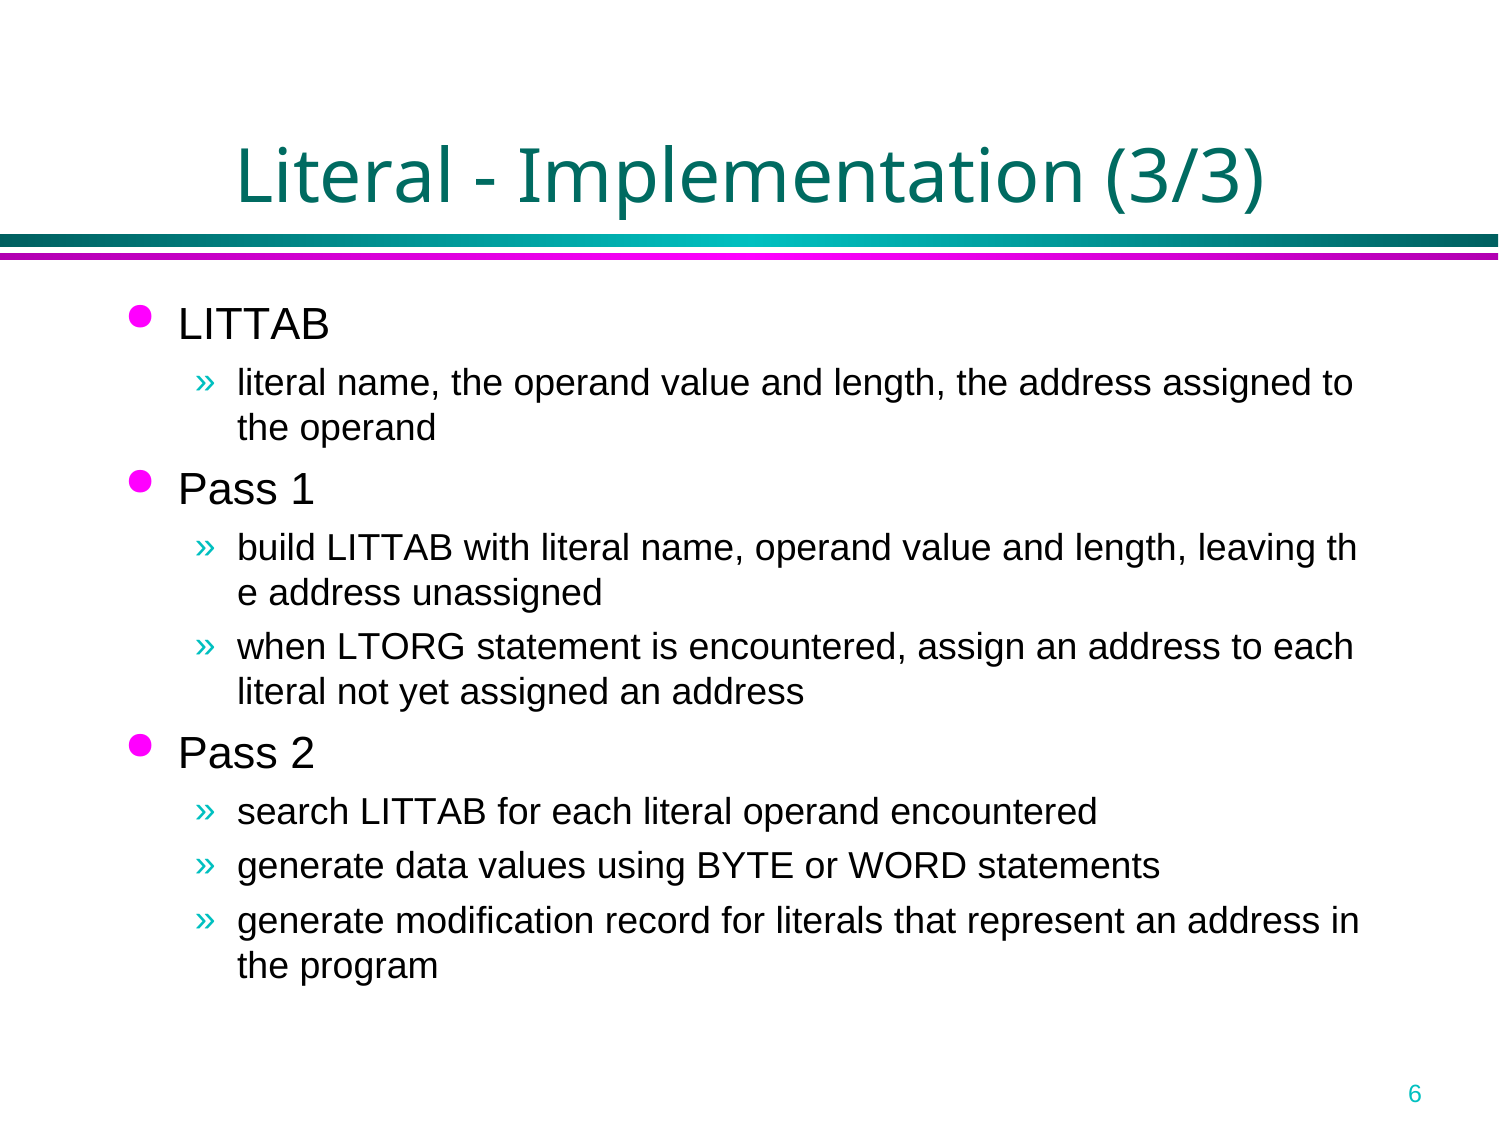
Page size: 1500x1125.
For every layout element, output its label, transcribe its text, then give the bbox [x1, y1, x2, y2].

title Literal - Implementation (3/3) [112, 37, 1388, 225]
list LITTAB literal name, the operand value and length, the address assigned to the operand Pass 1 build LITTAB with literal name, operand value and length, leaving the address unassigned when LTORG statement is encountered, assign an address to each literal not yet assigned an address Pass 2 search LITTAB for each literal operand encountered generate data values using BYTE or WORD statements generate modification record for literals that represent an address in the program [112, 287, 1388, 1000]
